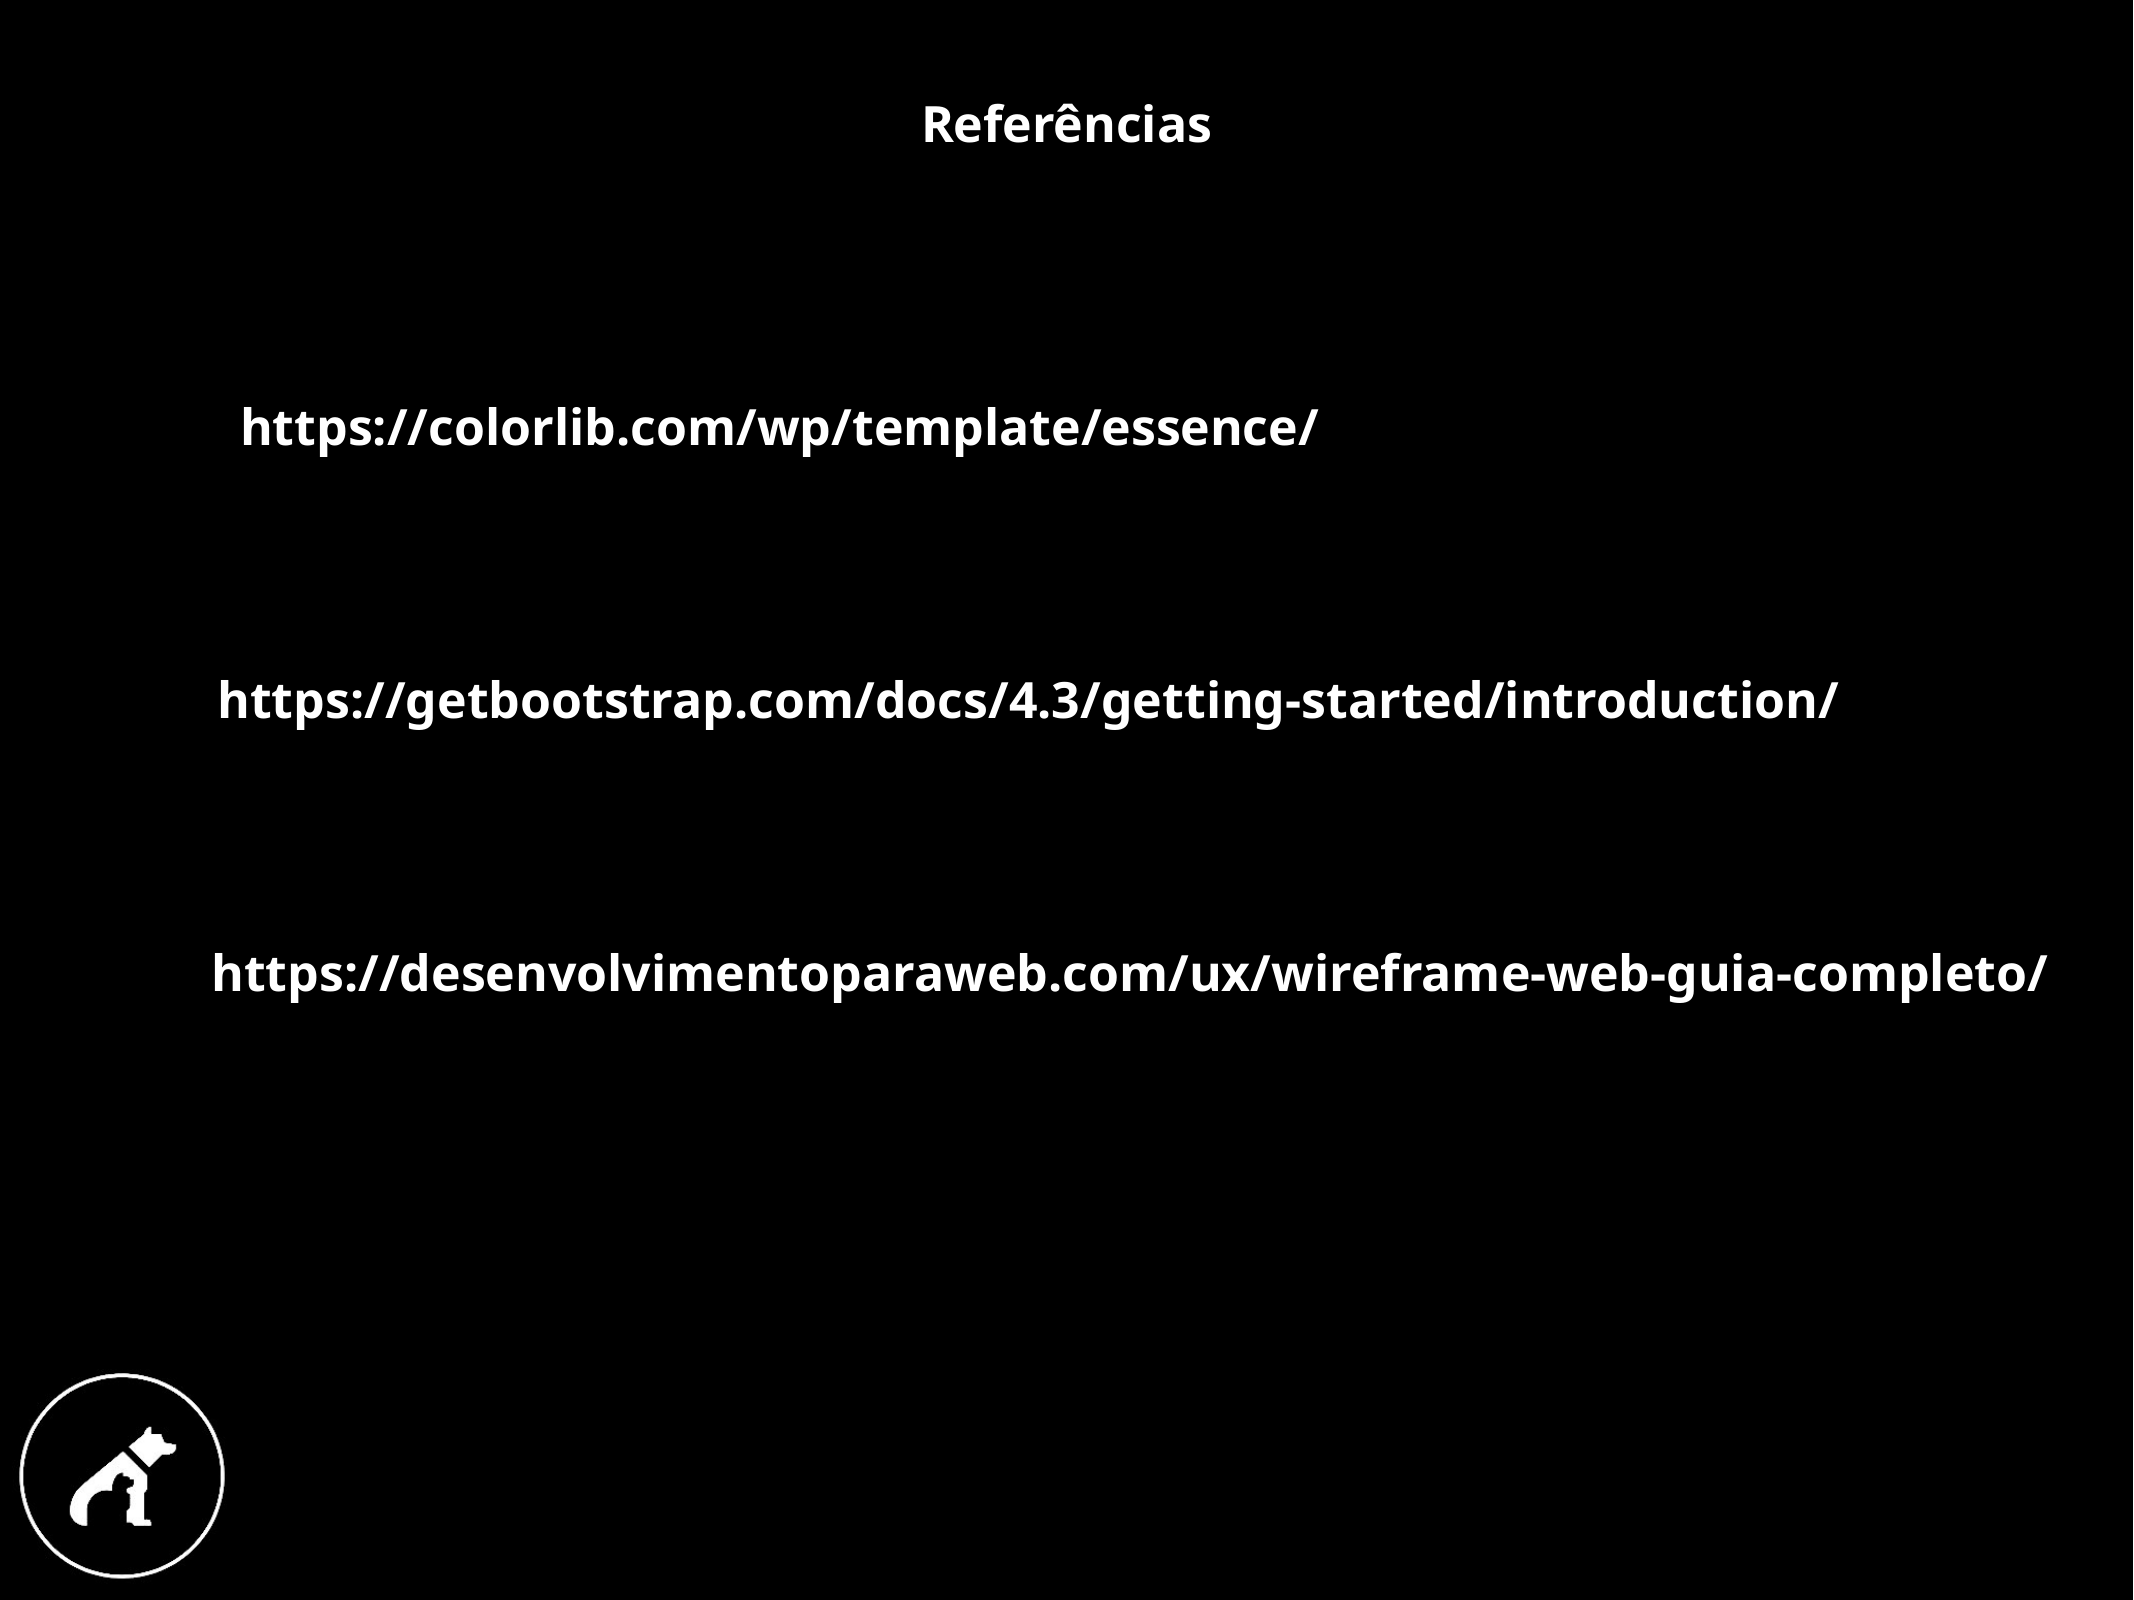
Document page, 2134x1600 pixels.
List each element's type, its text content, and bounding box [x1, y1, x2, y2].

picture [12, 1369, 233, 1593]
text_box https://colorlib.com/wp/template/essence/ [231, 387, 1328, 464]
text_box Referências [912, 83, 1221, 161]
text_box https://getbootstrap.com/docs/4.3/getting-started/introduction/ [209, 660, 1848, 737]
text_box https://desenvolvimentoparaweb.com/ux/wireframe-web-guia-completo/ [203, 933, 2058, 1010]
